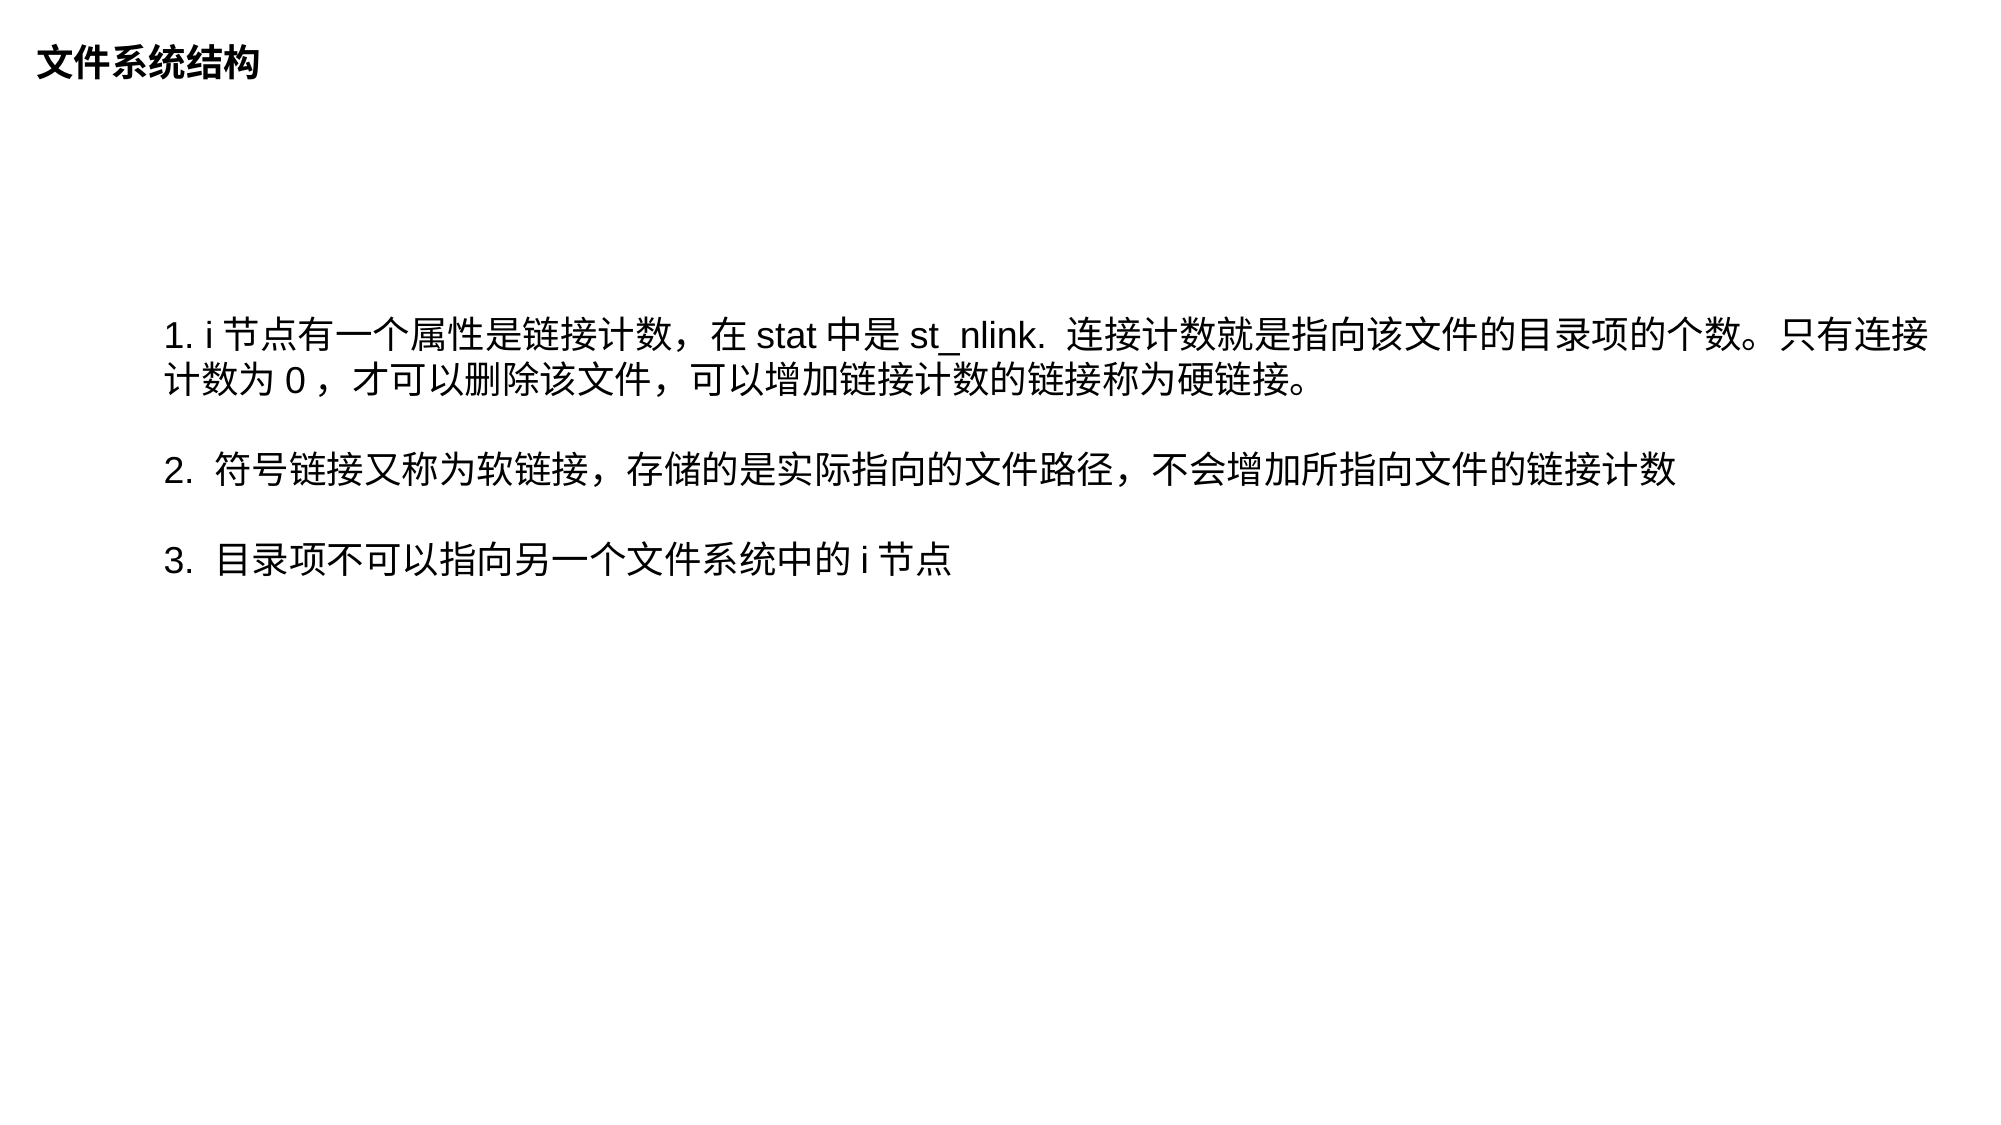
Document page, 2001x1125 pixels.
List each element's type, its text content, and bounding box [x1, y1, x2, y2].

text_box 文件系统结构 [21, 31, 970, 92]
text_box 1. i节点有一个属性是链接计数，在stat中是st_nlink. 连接计数就是指向该文件的目录项的个数。只有连接计数为0，才可以删除该文件，可以增加链接计数的链接称为硬链接。 2. 符号链接又称为软链接，存储的是实际指向的文件路径，不会增加所指向文件的链接计数 3. 目录项不可以指向另一个文件系统中的i节点 [148, 303, 1979, 589]
